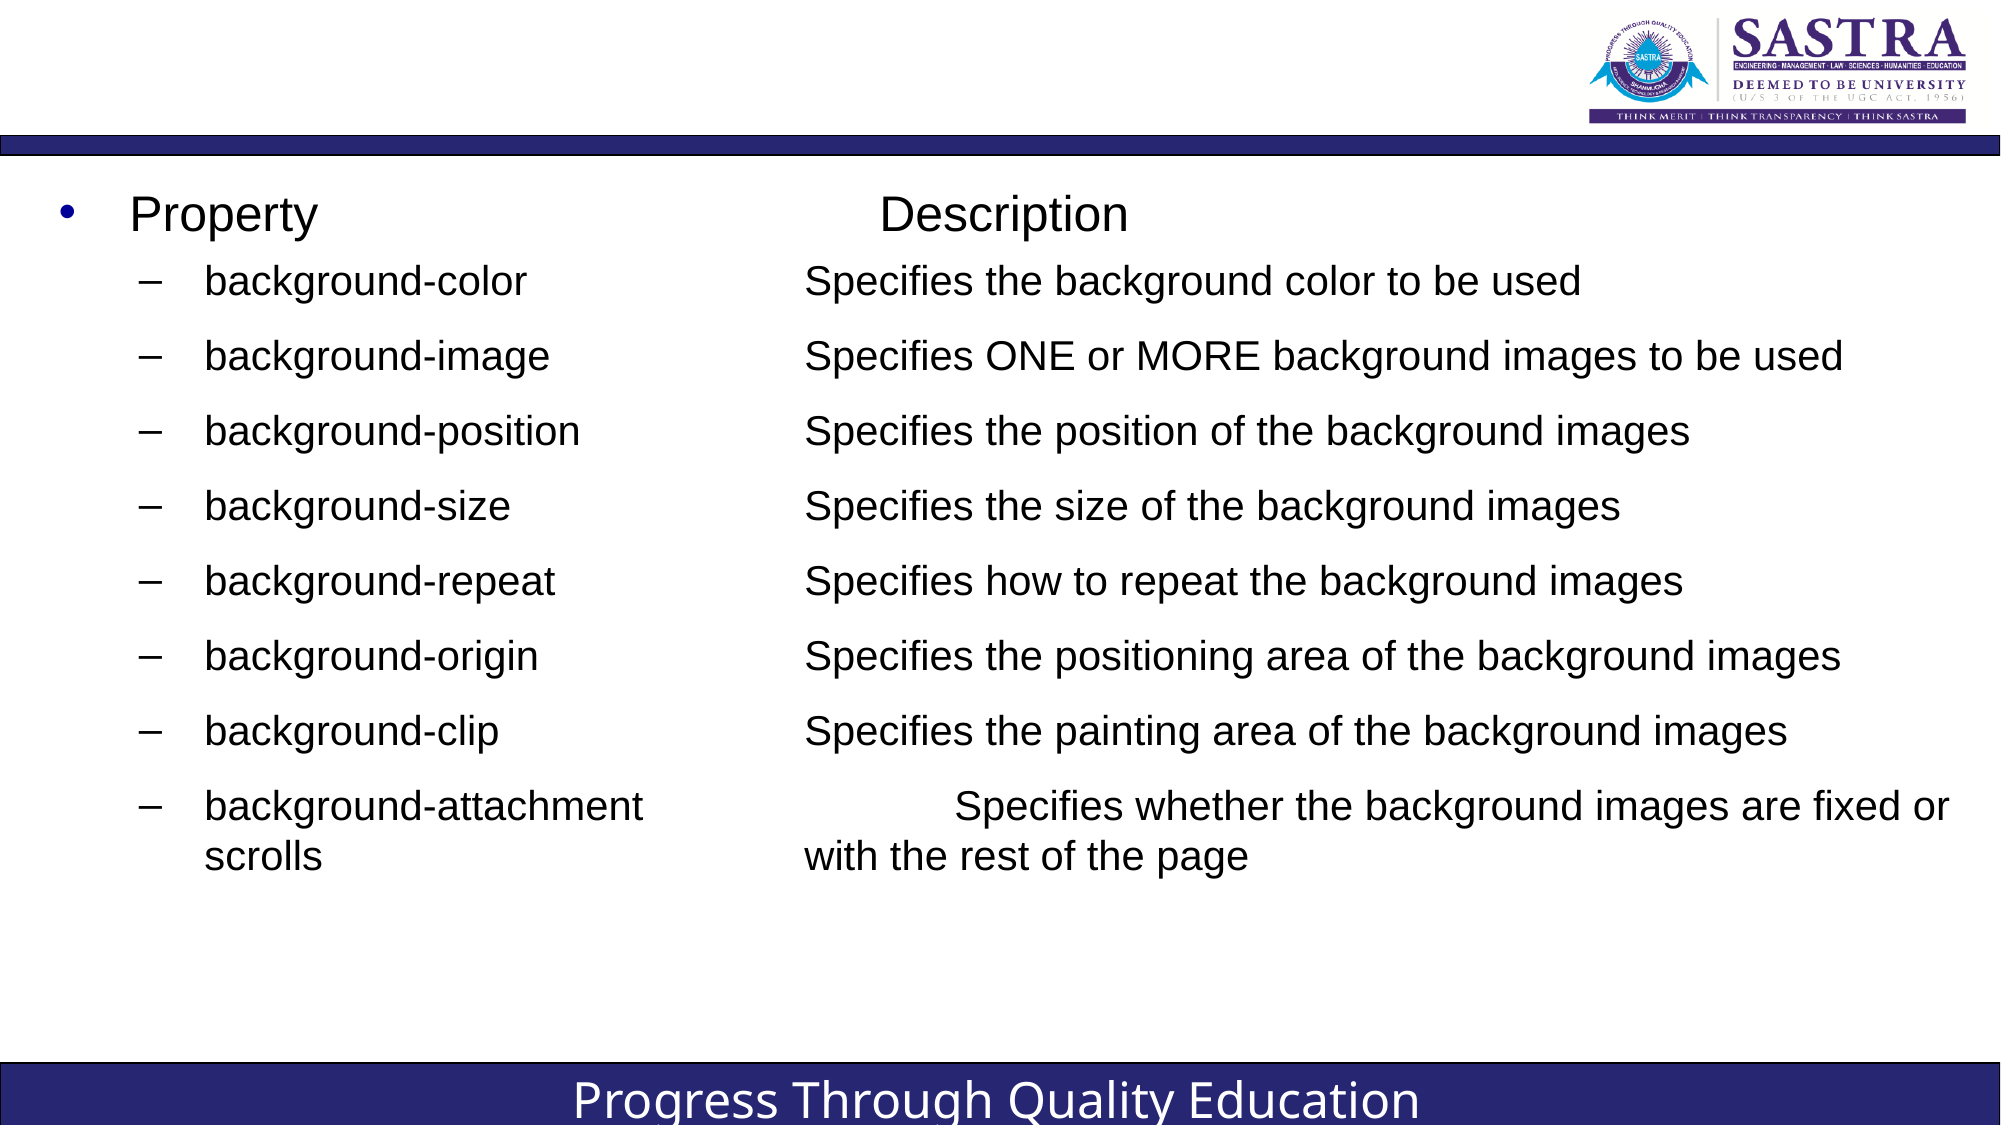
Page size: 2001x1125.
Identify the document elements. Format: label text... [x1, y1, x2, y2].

picture [1566, 10, 1989, 130]
list Property Description background-color Specifies the background color to be used background-image Specifies ONE or MORE background images to be used background-position Specifies the position of the background images background-size Specifies the size of the background images background-repeat Specifies how to repeat the background images background-origin Specifies the positioning area of the background images background-clip Specifies the painting area of the background images background-attachment Specifies whether the background images are fixed or scrolls with the rest of the page [37, 172, 1969, 1047]
